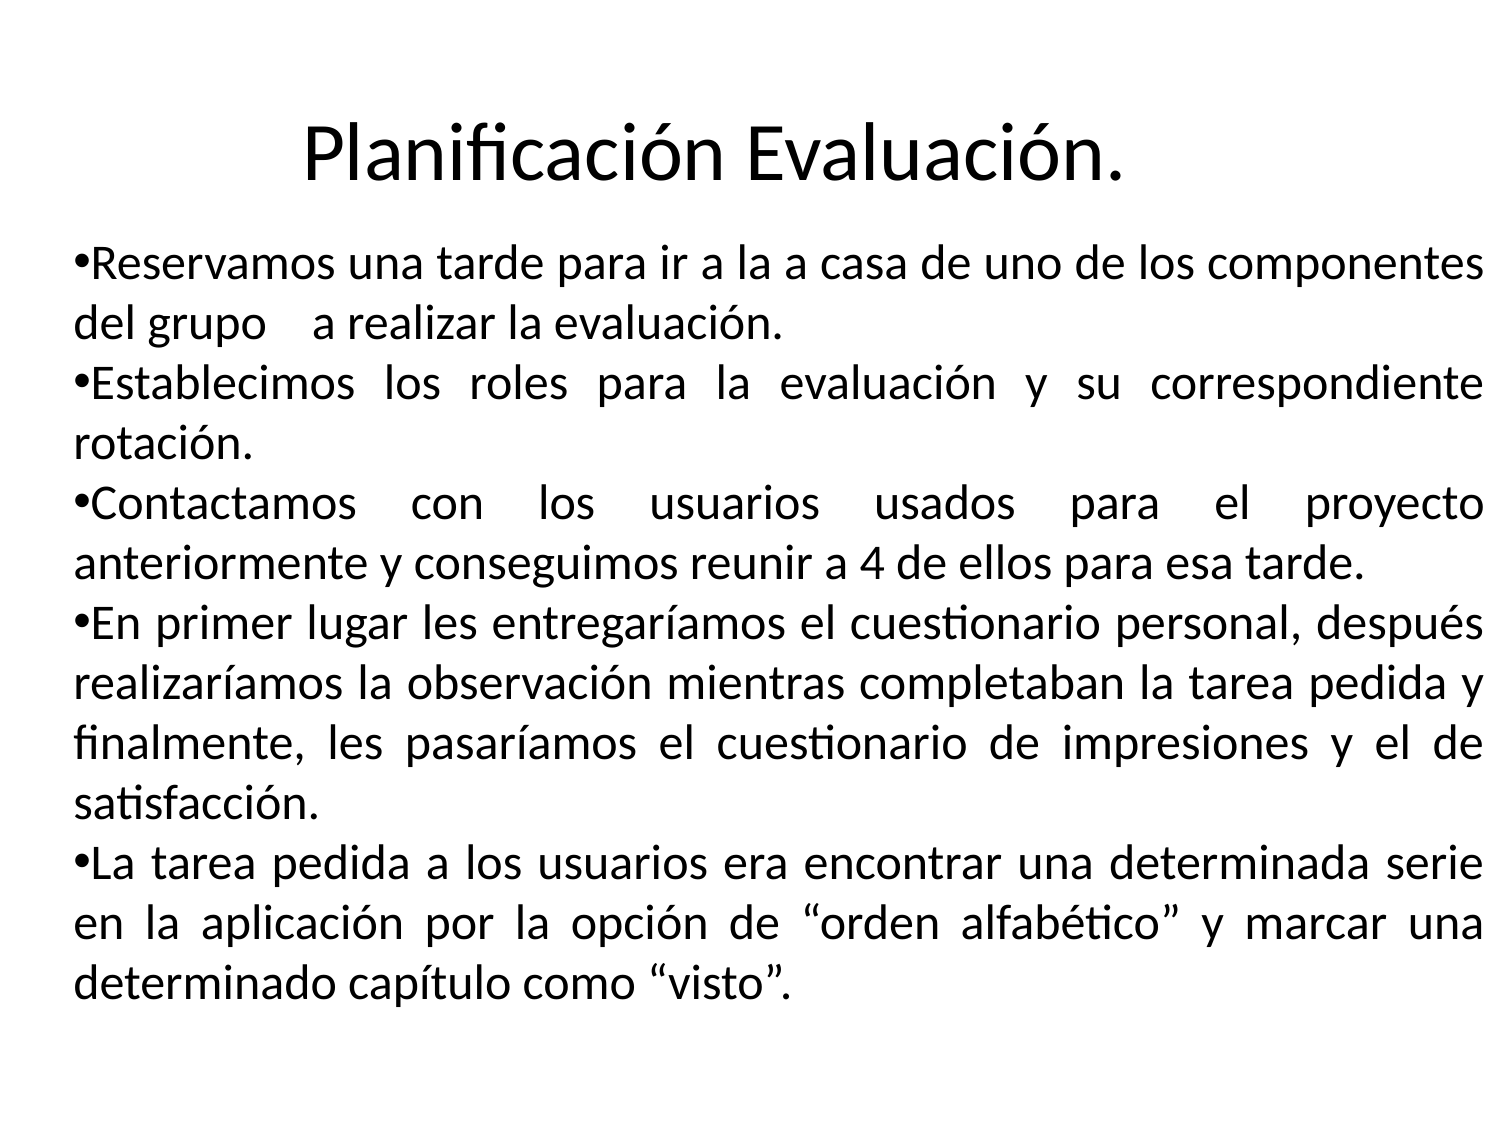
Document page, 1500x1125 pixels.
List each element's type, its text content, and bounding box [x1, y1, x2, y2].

text_box Planificación Evaluación. [253, 90, 1176, 205]
text_box Reservamos una tarde para ir a la a casa de uno de los componentes del grupo a realizar la evaluación. Establecimos los roles para la evaluación y su correspondiente rotación. Contactamos con los usuarios usados para el proyecto anteriormente y conseguimos reunir a 4 de ellos para esa tarde. En primer lugar les entregaríamos el cuestionario personal, después realizaríamos la observación mientras completaban la tarea pedida y finalmente, les pasaríamos el cuestionario de impresiones y el de satisfacción. La tarea pedida a los usuarios era encontrar una determinada serie en la aplicación por la opción de “orden alfabético” y marcar una determinado capítulo como “visto”. [58, 222, 1500, 1063]
